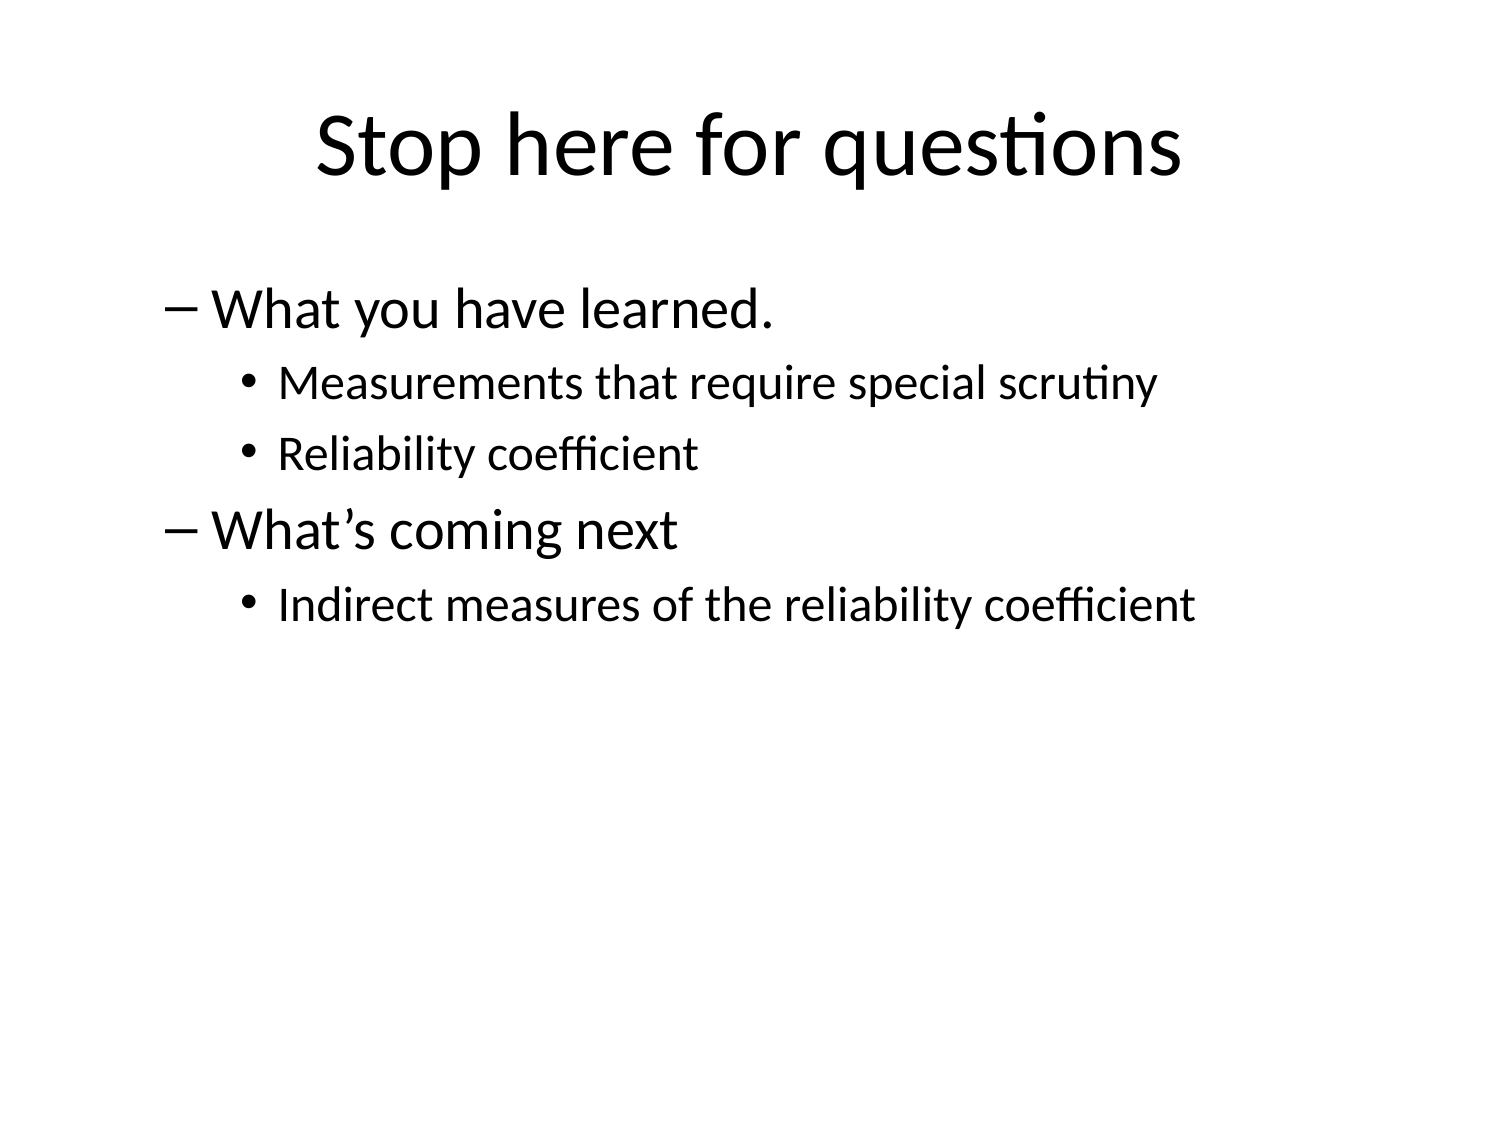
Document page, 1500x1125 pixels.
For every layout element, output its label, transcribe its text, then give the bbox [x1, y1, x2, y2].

title Stop here for questions [75, 45, 1425, 233]
list What you have learned. Measurements that require special scrutiny Reliability coefficient What’s coming next Indirect measures of the reliability coefficient [75, 262, 1425, 1005]
